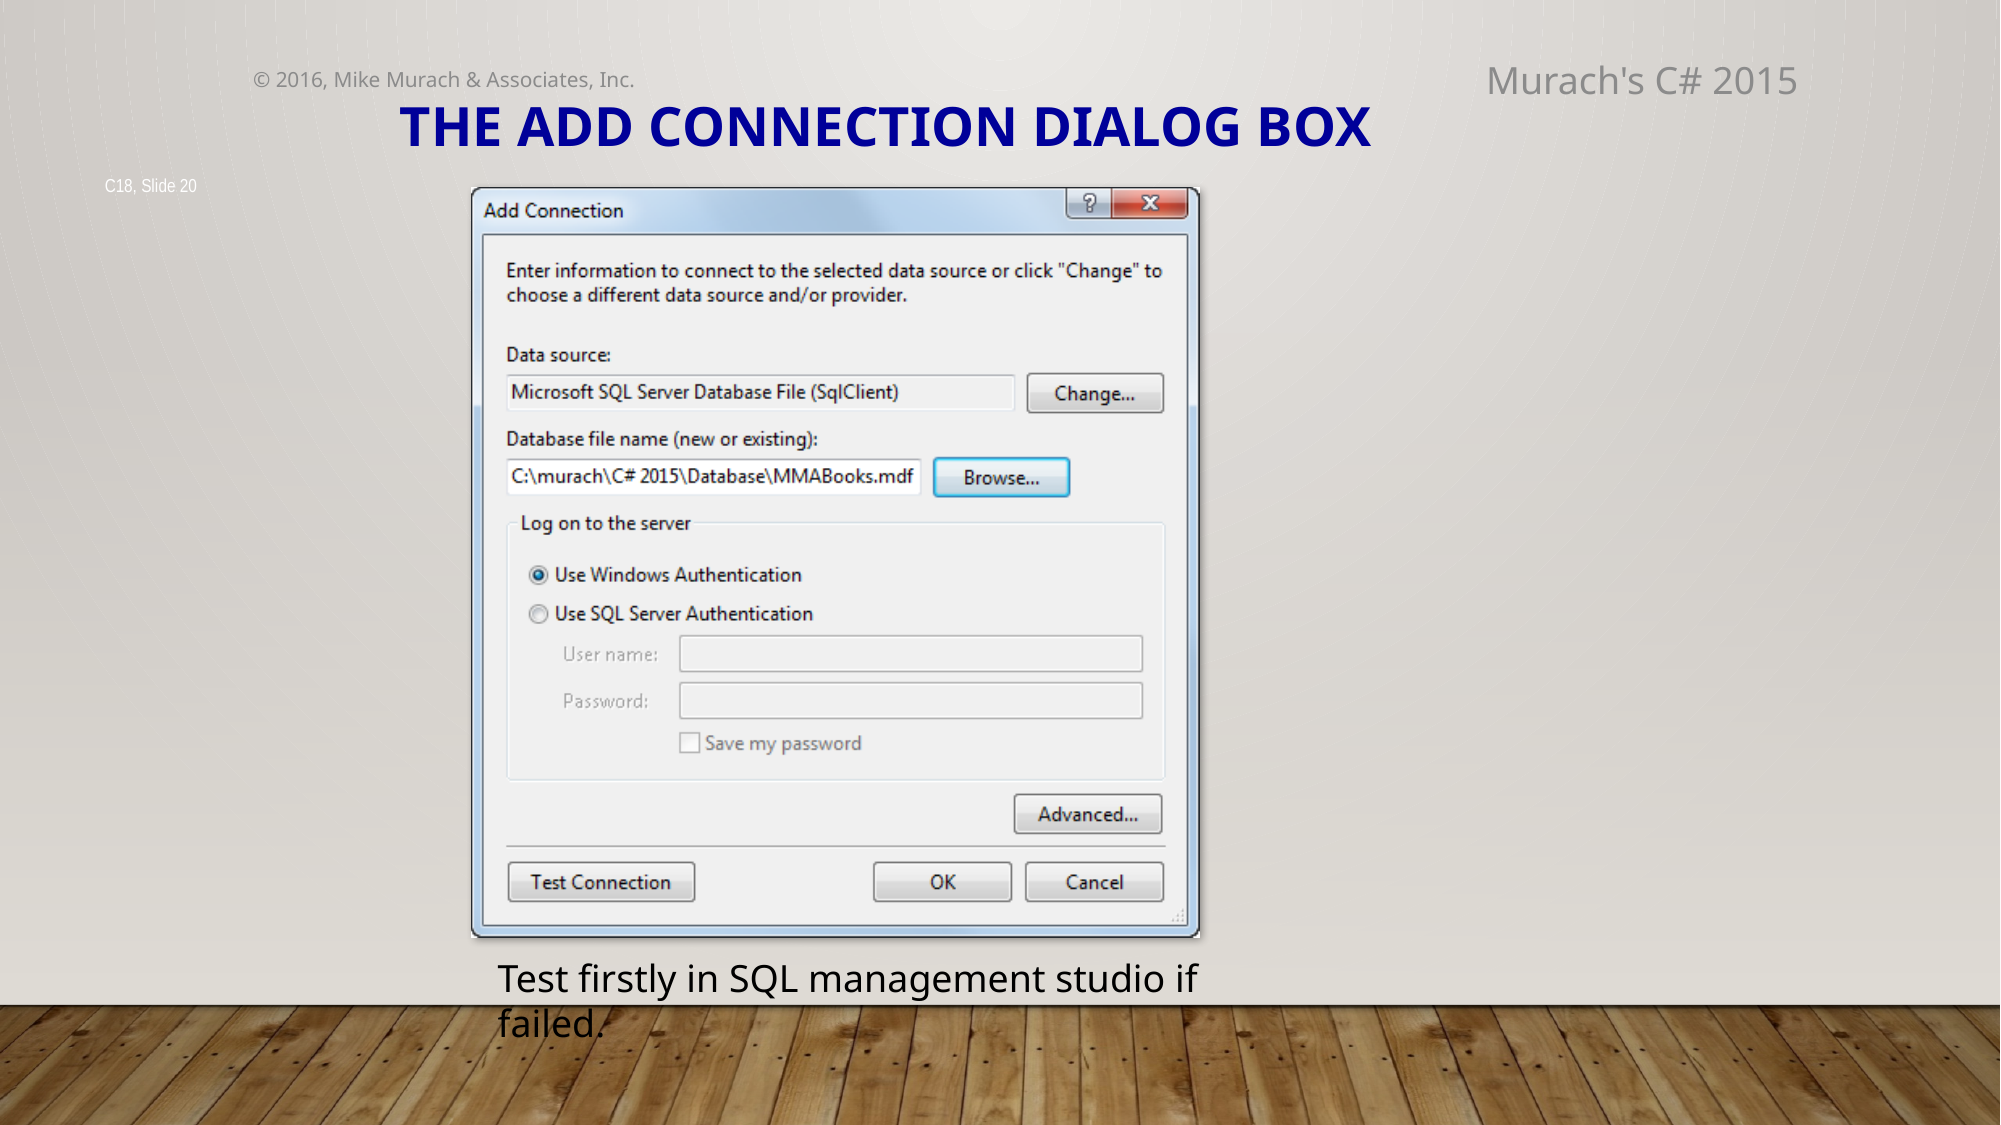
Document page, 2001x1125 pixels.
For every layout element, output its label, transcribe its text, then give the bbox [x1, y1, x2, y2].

slide_number Murach's C# 2015 [1239, 54, 1814, 105]
slide_number C18, Slide 20 [78, 131, 212, 214]
picture [471, 187, 1201, 938]
footer © 2016, Mike Murach & Associates, Inc. [238, 54, 1213, 105]
text_box Test firstly in SQL management studio if failed. [482, 947, 1244, 1053]
title The Add Connection dialog box [399, 99, 1600, 159]
picture [0, 1005, 2000, 1125]
